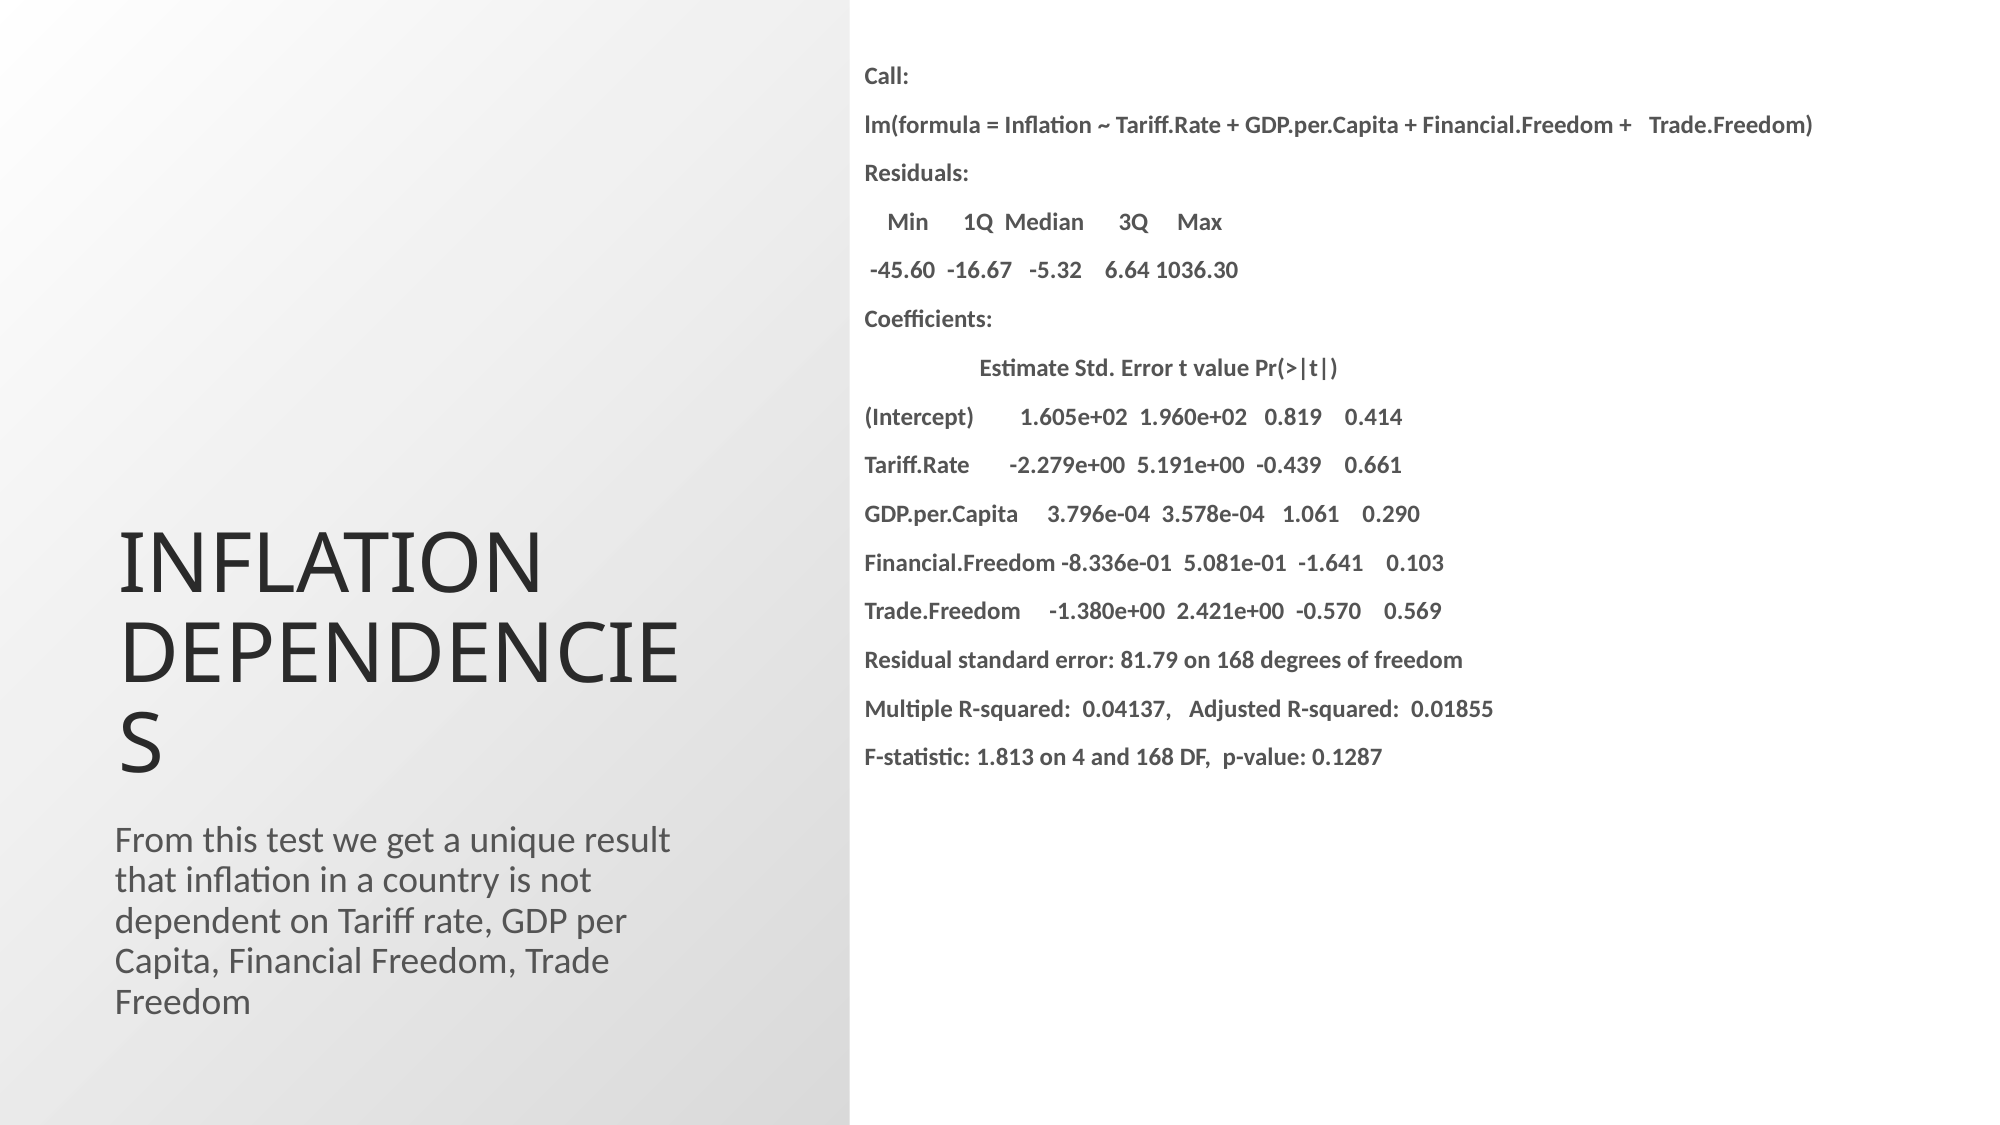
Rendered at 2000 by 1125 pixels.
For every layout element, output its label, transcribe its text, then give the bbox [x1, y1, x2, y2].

title Inflation Dependencies [103, 560, 741, 798]
list From this test we get a unique result that inflation in a country is not dependent on Tariff rate, GDP per Capita, Financial Freedom, Trade Freedom [99, 812, 738, 1113]
text_box Call: lm(formula = Inflation ~ Tariff.Rate + GDP.per.Capita + Financial.Freedom + Trade.Freedom) Residuals: Min 1Q Median 3Q Max -45.60 -16.67 -5.32 6.64 1036.30 Coefficients: Estimate Std. Error t value Pr(>|t|) (Intercept) 1.605e+02 1.960e+02 0.819 0.414 Tariff.Rate -2.279e+00 5.191e+00 -0.439 0.661 GDP.per.Capita 3.796e-04 3.578e-04 1.061 0.290 Financial.Freedom -8.336e-01 5.081e-01 -1.641 0.103 Trade.Freedom -1.380e+00 2.421e+00 -0.570 0.569 Residual standard error: 81.79 on 168 degrees of freedom Multiple R-squared: 0.04137, Adjusted R-squared: 0.01855 F-statistic: 1.813 on 4 and 168 DF, p-value: 0.1287 [849, 49, 2000, 778]
